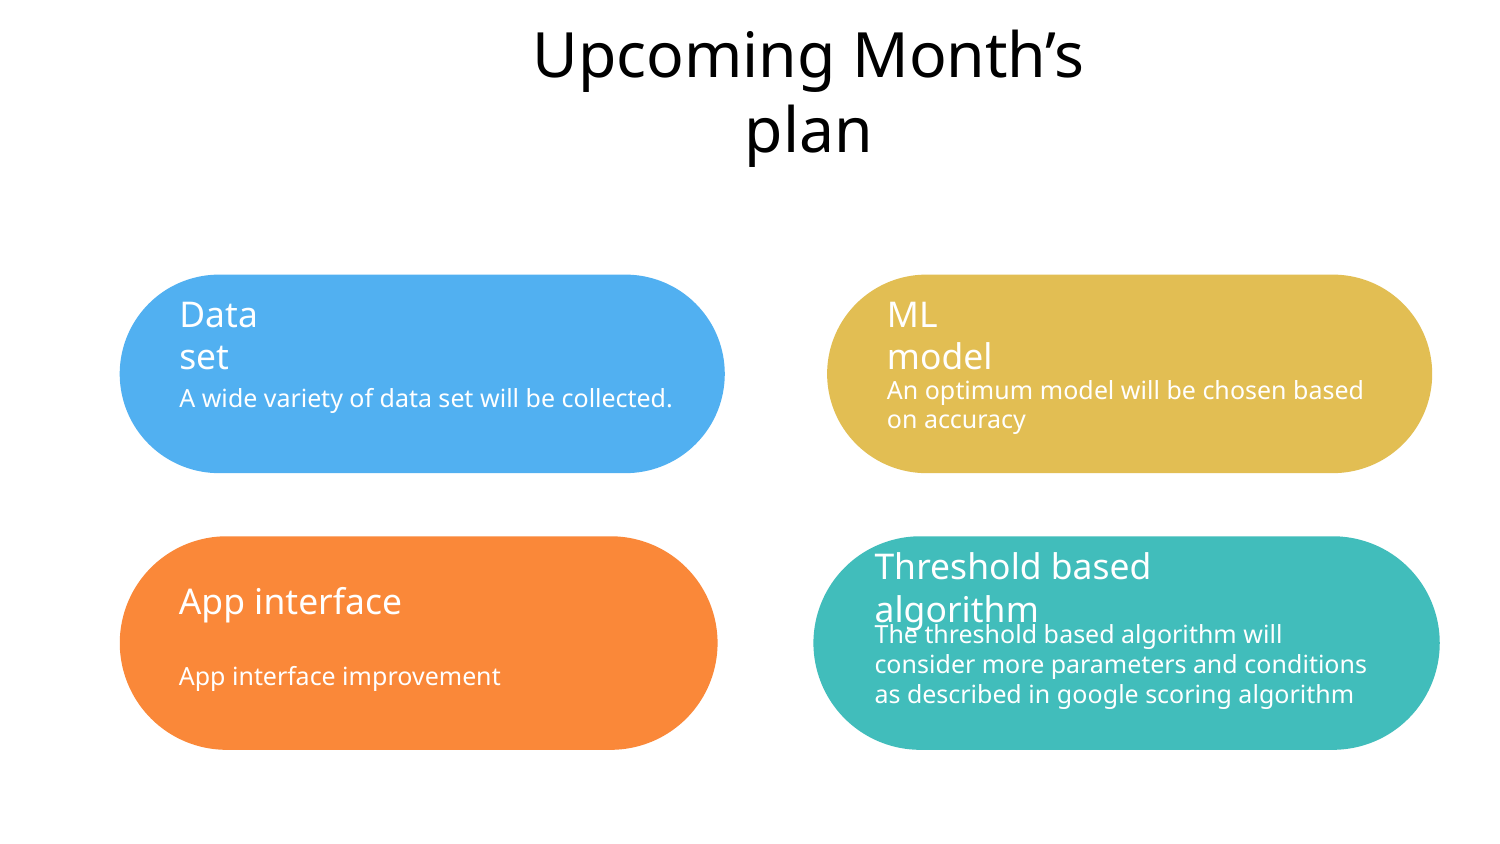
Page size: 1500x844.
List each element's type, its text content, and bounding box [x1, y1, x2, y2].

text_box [119, 274, 725, 474]
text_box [119, 536, 718, 751]
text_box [813, 536, 1440, 751]
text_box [826, 274, 1433, 474]
title Upcoming Month’s plan [510, 59, 1108, 121]
